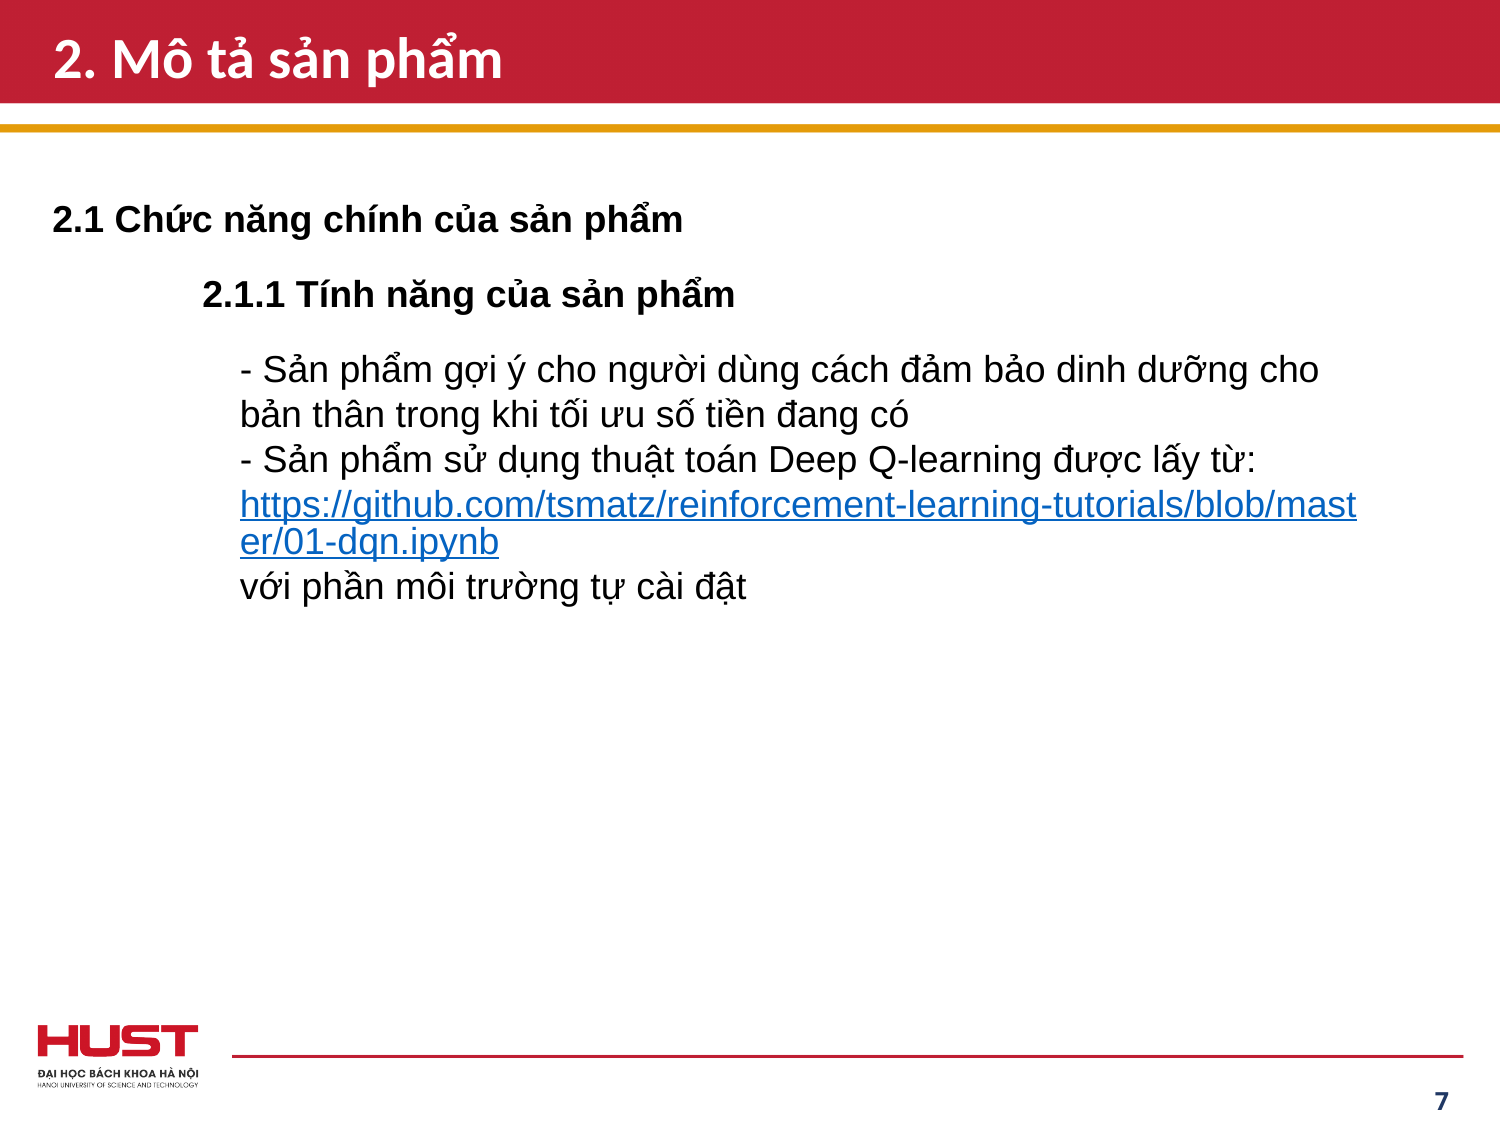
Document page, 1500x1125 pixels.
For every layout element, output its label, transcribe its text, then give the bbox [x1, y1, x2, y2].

picture [0, 0, 1500, 1125]
text_box 2.1.1 Tính năng của sản phẩm [37, 262, 1463, 338]
text_box - Sản phẩm gợi ý cho người dùng cách đảm bảo dinh dưỡng cho bản thân trong khi tối ưu số tiền đang có - Sản phẩm sử dụng thuật toán Deep Q-learning được lấy từ: https://github.com/tsmatz/reinforcement-learning-tutorials/blob/master/01-dqn.ipynbvới phần môi trường tự cài đật [225, 337, 1388, 900]
slide_number 7 [1126, 1078, 1464, 1125]
title 2. Mô tả sản phẩm [38, 12, 1462, 87]
text_box 2.1 Chức năng chính của sản phẩm [37, 187, 1463, 262]
